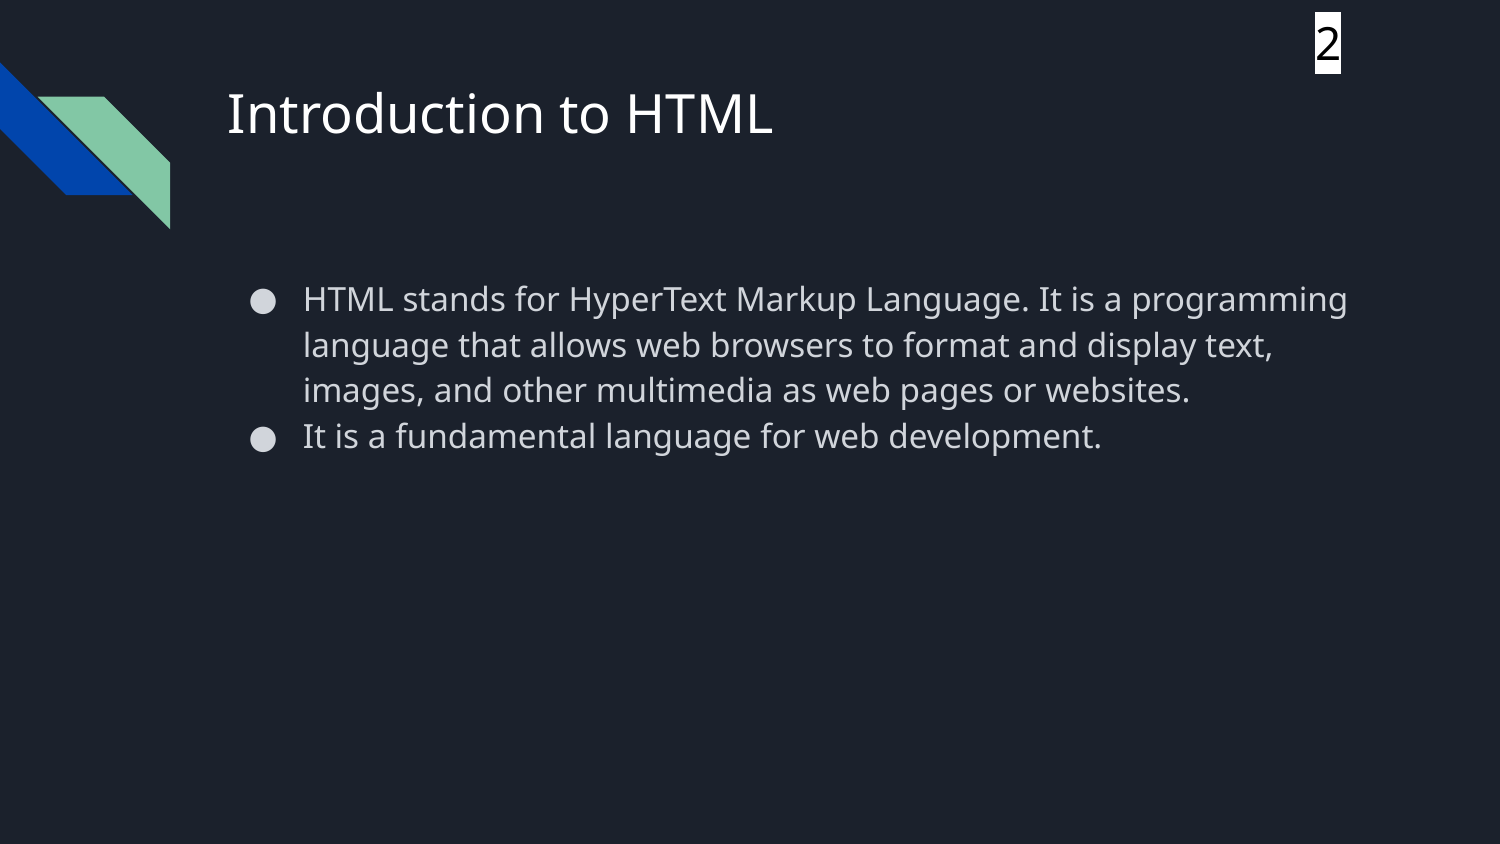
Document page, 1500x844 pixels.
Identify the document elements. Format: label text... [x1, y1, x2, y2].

list HTML stands for HyperText Markup Language. It is a programming language that allows web browsers to format and display text, images, and other multimedia as web pages or websites. It is a fundamental language for web development. [212, 257, 1368, 735]
text_box 2 [1300, 0, 1368, 85]
title Introduction to HTML [212, 64, 1368, 215]
